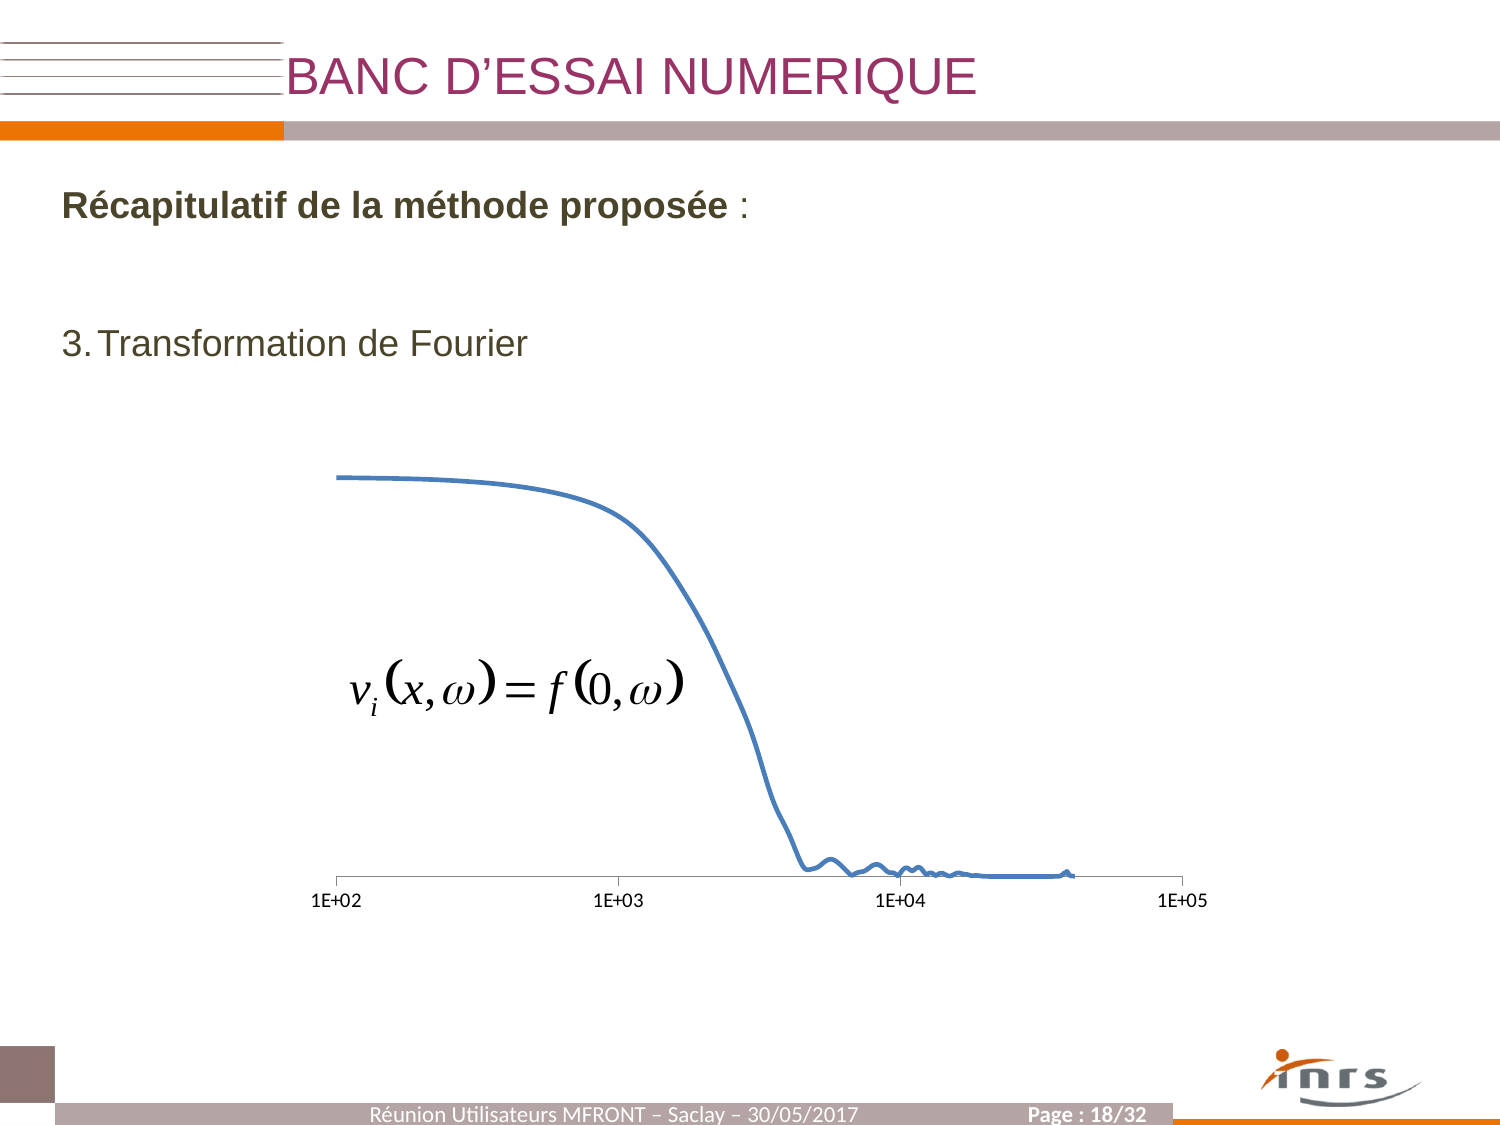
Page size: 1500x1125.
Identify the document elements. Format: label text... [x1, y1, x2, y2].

list BANC D’ESSAI NUMERIQUE [270, 34, 1477, 118]
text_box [342, 657, 685, 729]
picture [0, 0, 1500, 1125]
text_box Récapitulatif de la méthode proposée : Transformation de Fourier [46, 174, 1500, 832]
chart [291, 431, 1228, 922]
